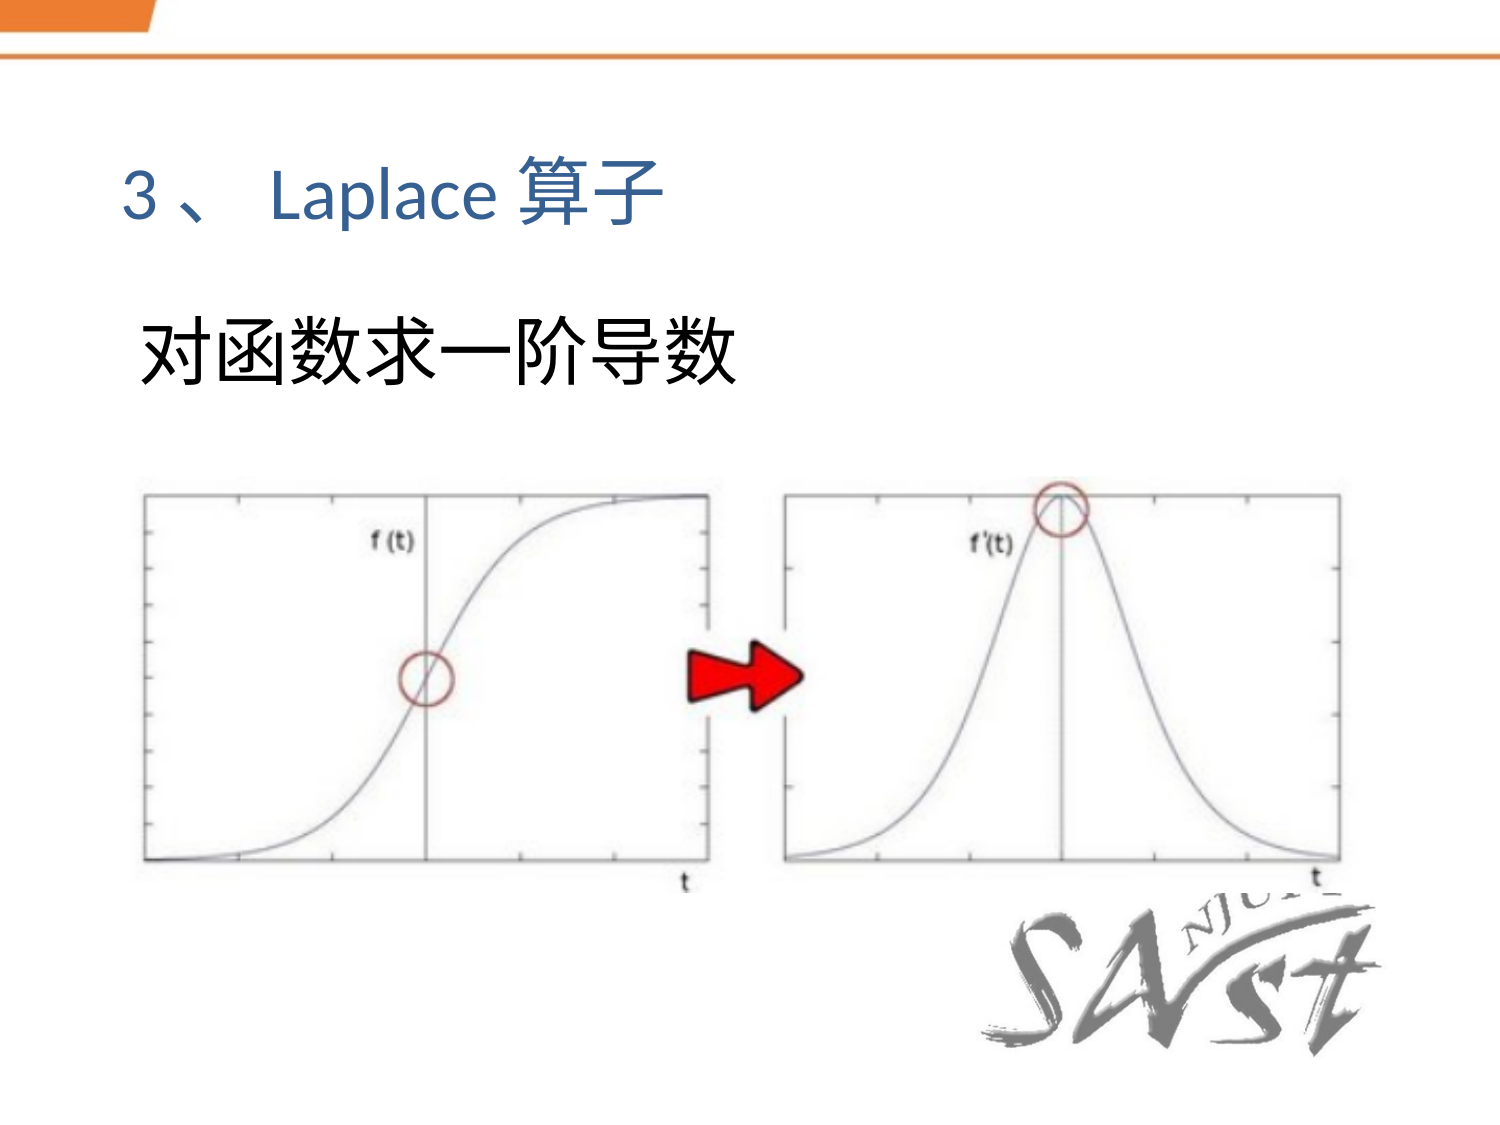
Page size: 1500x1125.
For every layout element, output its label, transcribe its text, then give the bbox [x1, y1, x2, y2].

picture [0, 0, 1500, 1125]
text_box 对函数求一阶导数 [123, 296, 1412, 402]
text_box 3、Laplace算子 [106, 137, 1394, 242]
